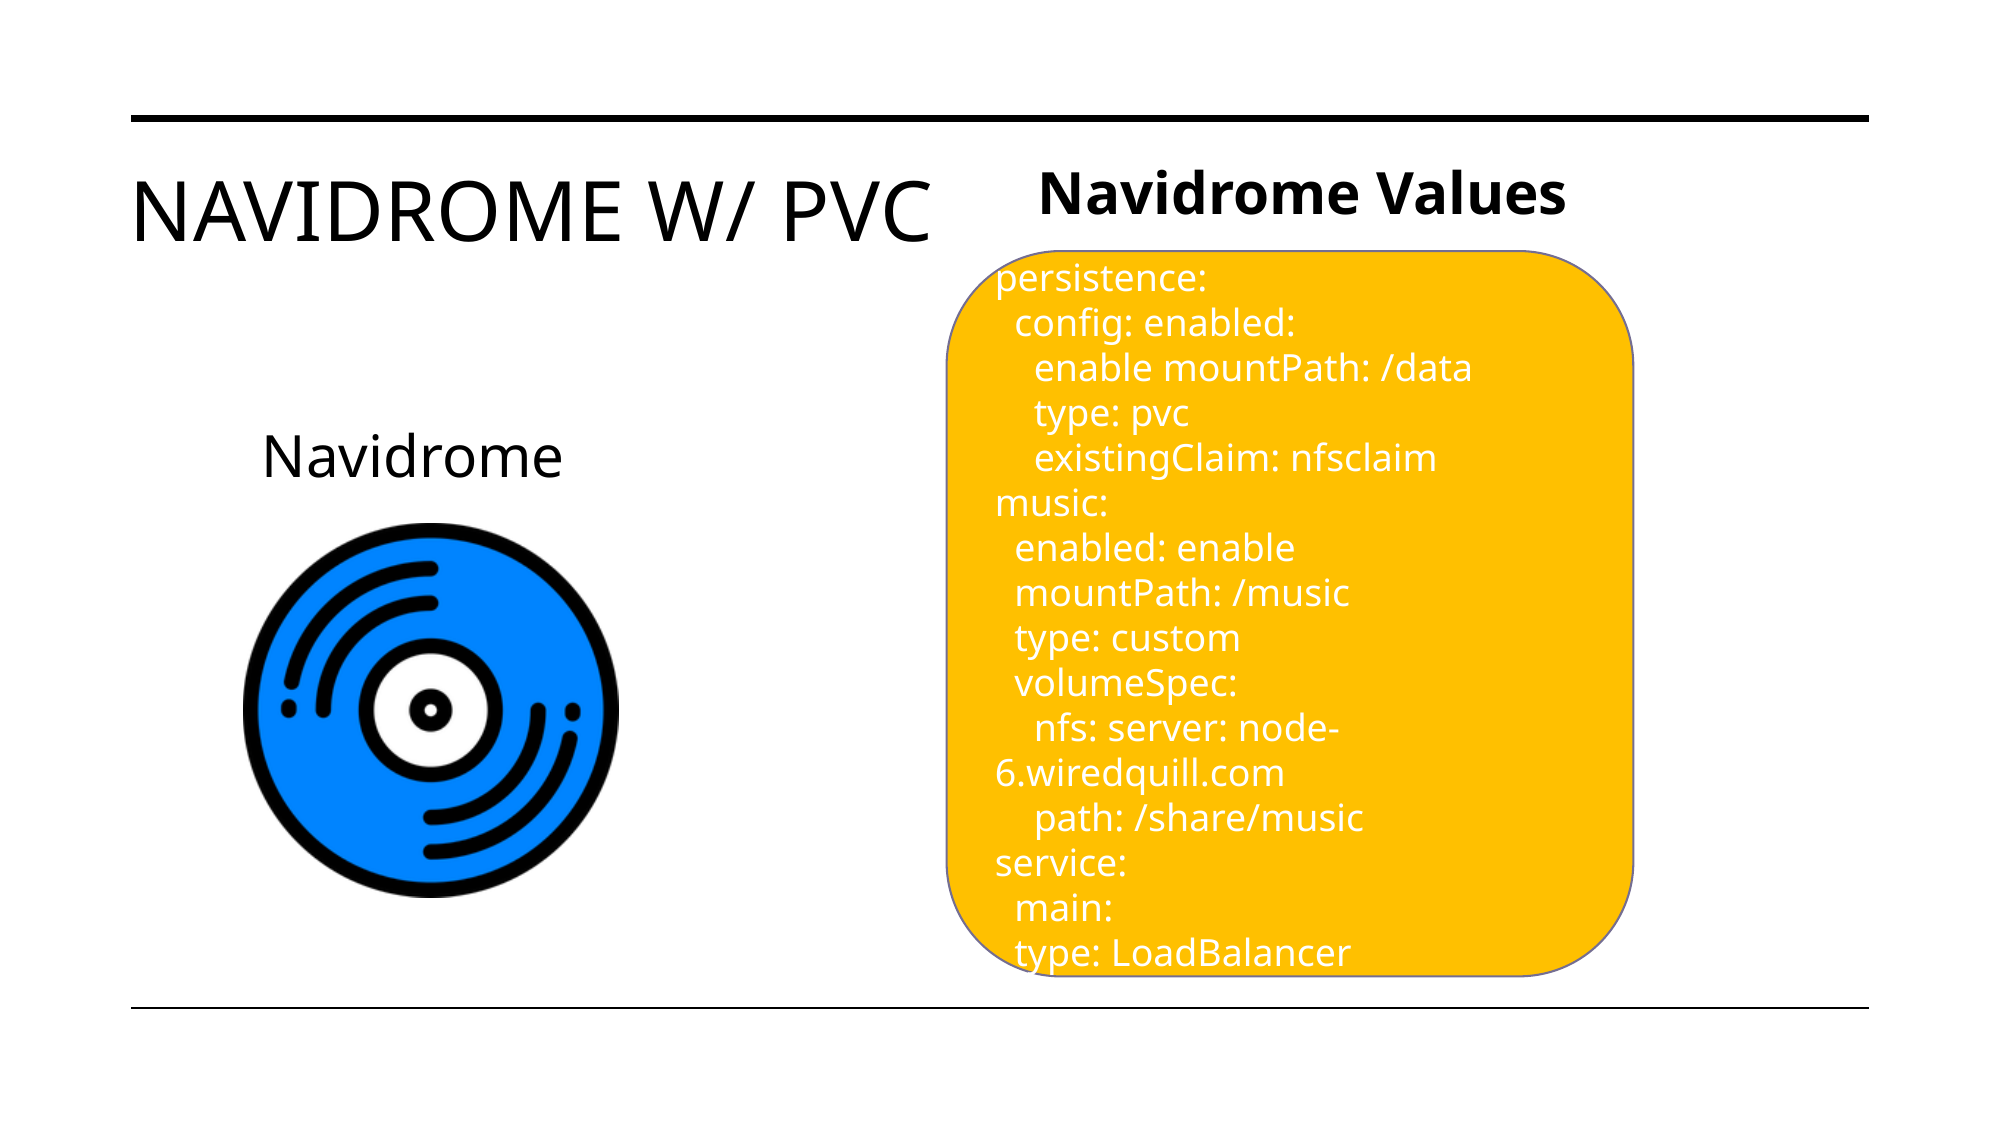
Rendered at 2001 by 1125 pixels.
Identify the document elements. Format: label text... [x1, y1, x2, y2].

text_box Navidrome w/ PVC [114, 151, 1869, 337]
text_box persistence: config: enabled: enable mountPath: /data type: pvc existingClaim: nfsclaim music: enabled: enable mountPath: /music type: custom volumeSpec: nfs: server: node-6.wiredquill.com path: /share/music service: main: type: LoadBalancer [945, 250, 1635, 978]
text_box Navidrome Values [1023, 148, 2000, 234]
picture [243, 523, 619, 898]
text_box Navidrome [247, 411, 580, 497]
